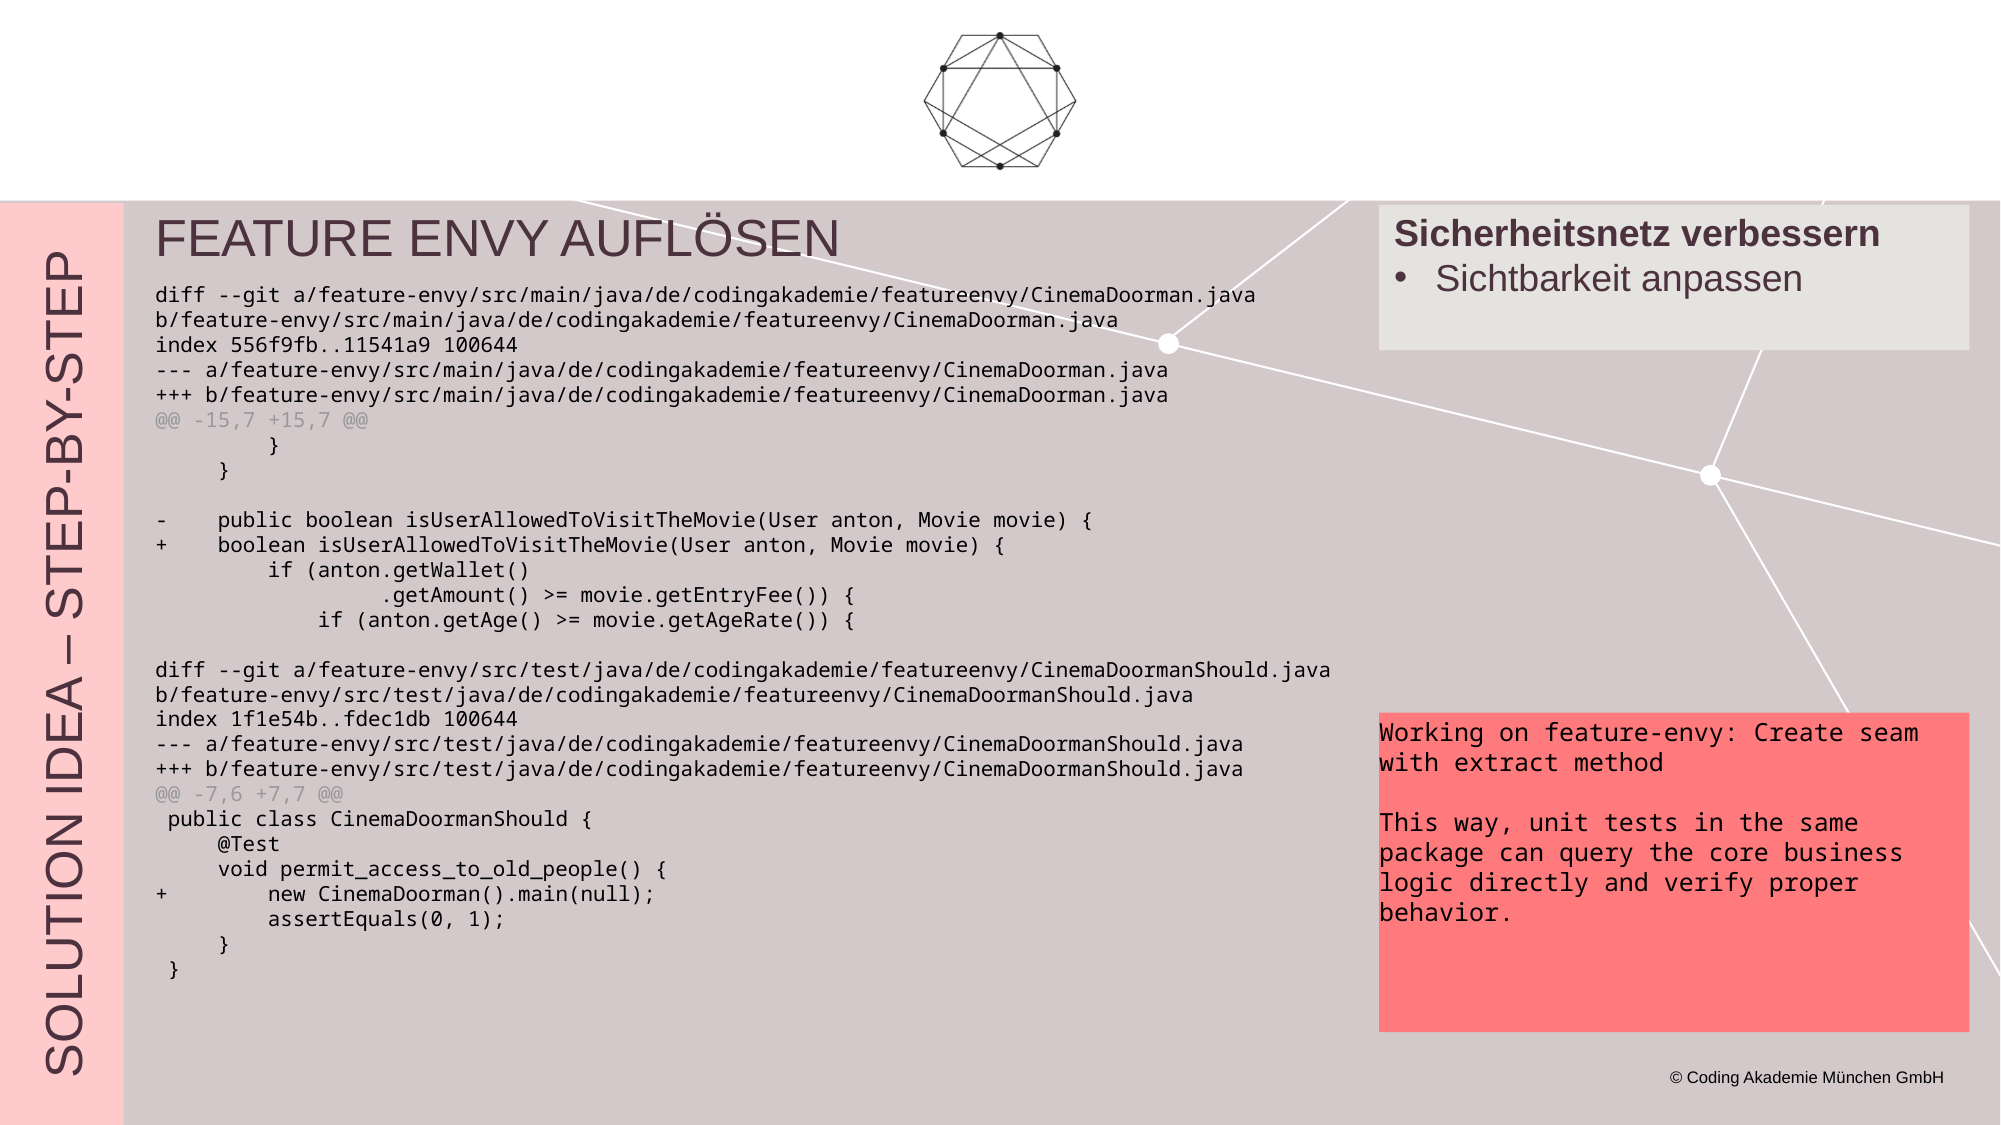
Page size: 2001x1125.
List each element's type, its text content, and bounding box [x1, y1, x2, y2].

title Feature envy auflösen [155, 204, 1379, 268]
text_box Solution Idea – step-by-step [0, 202, 125, 1125]
text_box Sicherheitsnetz verbessern Sichtbarkeit anpassen [1379, 204, 1970, 351]
list diff --git a/feature-envy/src/main/java/de/codingakademie/featureenvy/CinemaDoorman.java b/feature-envy/src/main/java/de/codingakademie/featureenvy/CinemaDoorman.java index 556f9fb..11541a9 100644 --- a/feature-envy/src/main/java/de/codingakademie/featureenvy/CinemaDoorman.java +++ b/feature-envy/src/main/java/de/codingakademie/featureenvy/CinemaDoorman.java @@ -15,7 +15,7 @@ } } - public boolean isUserAllowedToVisitTheMovie(User anton, Movie movie) { + boolean isUserAllowedToVisitTheMovie(User anton, Movie movie) { if (anton.getWallet() .getAmount() >= movie.getEntryFee()) { if (anton.getAge() >= movie.getAgeRate()) { diff --git a/feature-envy/src/test/java/de/codingakademie/featureenvy/CinemaDoormanShould.java b/feature-envy/src/test/java/de/codingakademie/featureenvy/CinemaDoormanShould.java index 1f1e54b..fdec1db 100644 --- a/feature-envy/src/test/java/de/codingakademie/featureenvy/CinemaDoormanShould.java +++ b/feature-envy/src/test/java/de/codingakademie/featureenvy/CinemaDoormanShould.java @@ -7,6 +7,7 @@ public class CinemaDoormanShould { @Test void permit_access_to_old_people() { + new CinemaDoorman().main(null); assertEquals(0, 1); } } [155, 277, 1839, 863]
text_box Working on feature-envy: Create seam with extract method This way, unit tests in the same package can query the core business logic directly and verify proper behavior. [1379, 712, 1970, 1033]
picture [923, 32, 1077, 170]
footer © Coding Akademie München GmbH [1354, 1069, 1945, 1088]
